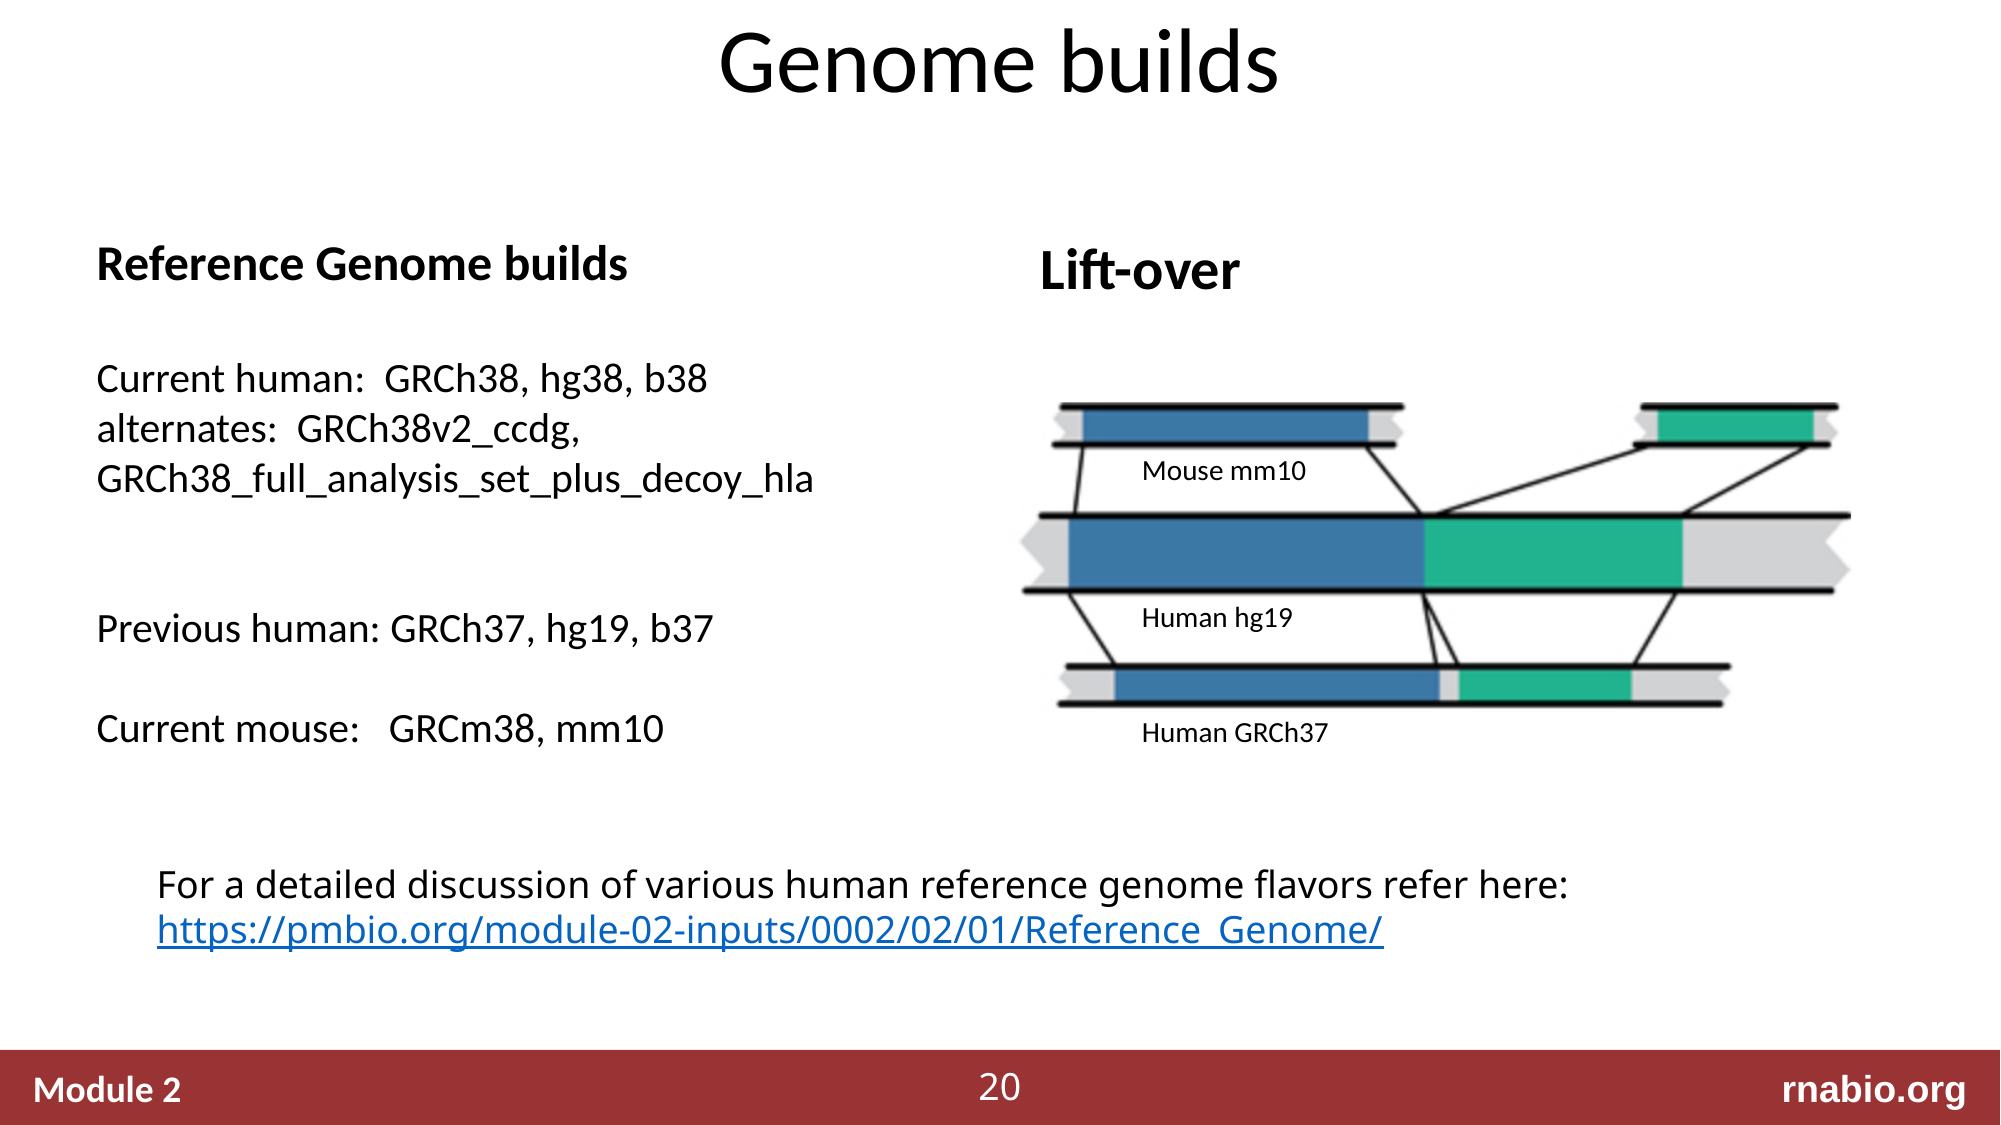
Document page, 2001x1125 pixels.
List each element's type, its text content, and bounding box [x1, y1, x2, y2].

picture [996, 390, 1861, 735]
text_box Lift-over [1025, 223, 1256, 309]
text_box For a detailed discussion of various human reference genome flavors refer here: https://pmbio.org/module-02-inputs/0002/02/01/Reference_Genome/ [141, 853, 1585, 965]
text_box Reference Genome builds Current human: GRCh38, hg38, b38 alternates: GRCh38v2_ccdg, GRCh38_full_analysis_set_plus_decoy_hla Previous human: GRCh37, hg19, b37 Current mouse: GRCm38, mm10 [81, 223, 952, 759]
text_box Human GRCh37 [1127, 735, 1388, 756]
title Genome builds [137, 0, 1863, 127]
